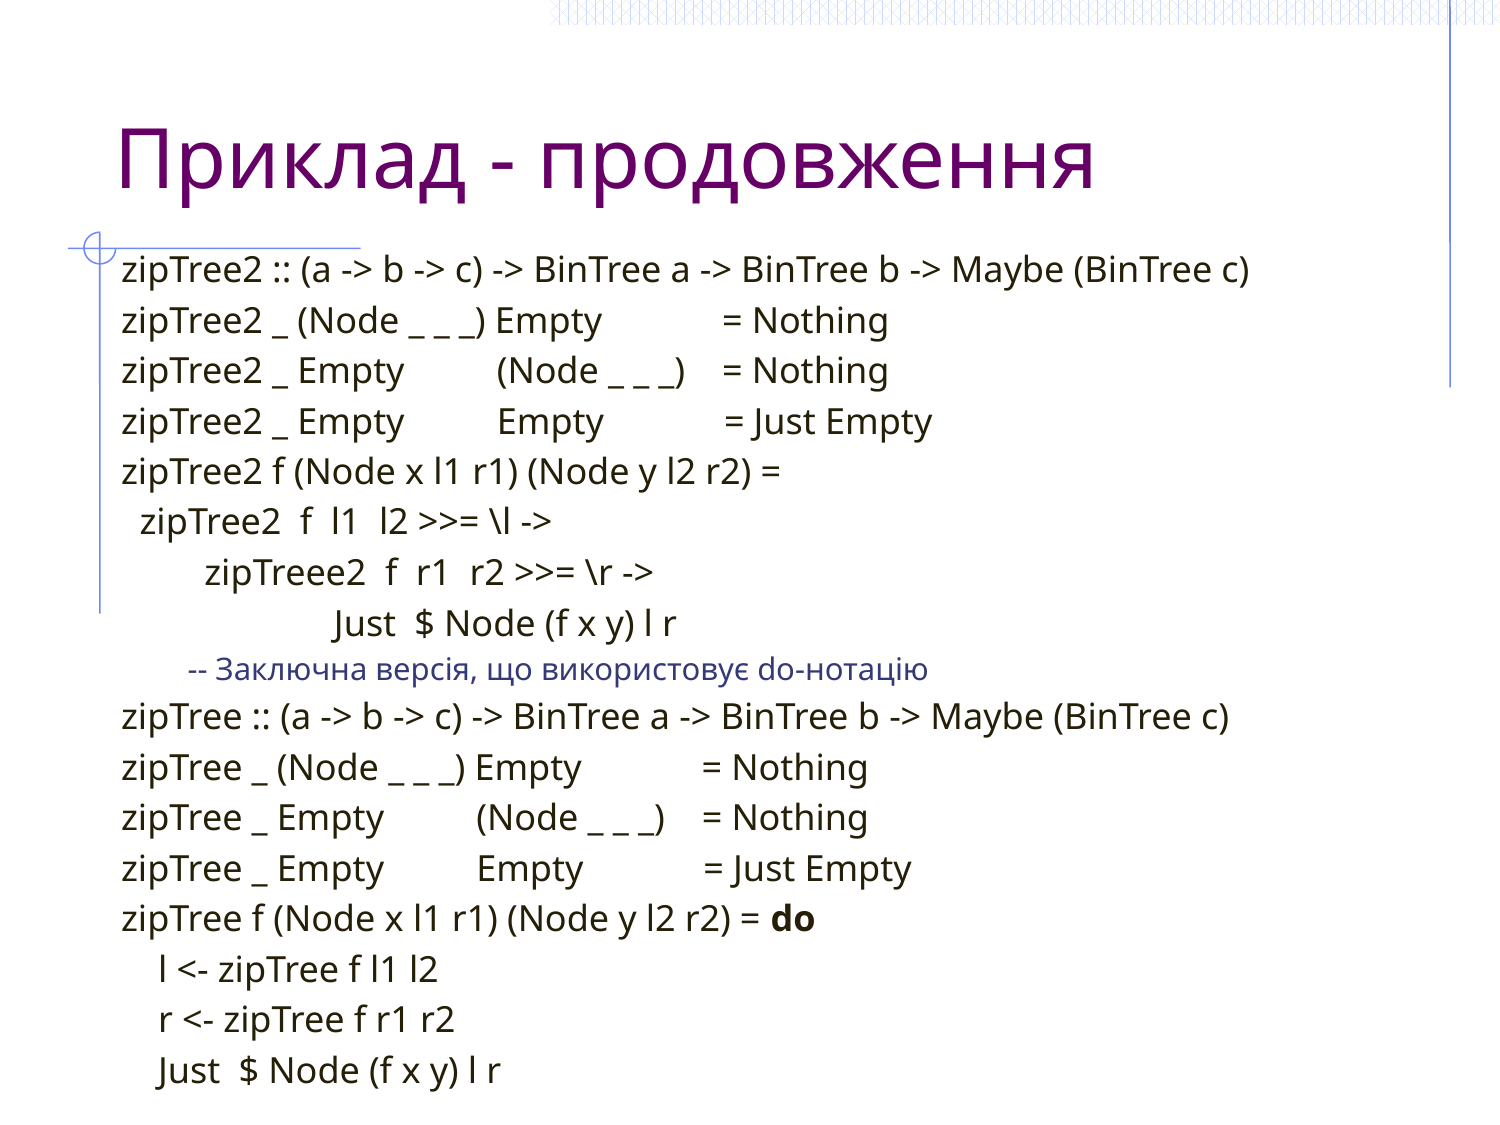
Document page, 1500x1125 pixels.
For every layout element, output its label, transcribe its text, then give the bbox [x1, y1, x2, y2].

list zipTree2 :: (a -> b -> c) -> BinTree a -> BinTree b -> Maybe (BinTree c) zipTree2 _ (Node _ _ _) Empty = Nothing zipTree2 _ Empty (Node _ _ _) = Nothing zipTree2 _ Empty Empty = Just Empty zipTree2 f (Node x l1 r1) (Node y l2 r2) = zipTree2 f l1 l2 >>= \l -> zipTreee2 f r1 r2 >>= \r -> Just $ Node (f x y) l r -- Заключна версія, що використовує do-нотацію zipTree :: (a -> b -> c) -> BinTree a -> BinTree b -> Maybe (BinTree c) zipTree _ (Node _ _ _) Empty = Nothing zipTree _ Empty (Node _ _ _) = Nothing zipTree _ Empty Empty = Just Empty zipTree f (Node x l1 r1) (Node y l2 r2) = do l <- zipTree f l1 l2 r <- zipTree f r1 r2 Just $ Node (f x y) l r [106, 239, 1500, 1106]
title Приклад - продовження [99, 75, 1375, 213]
